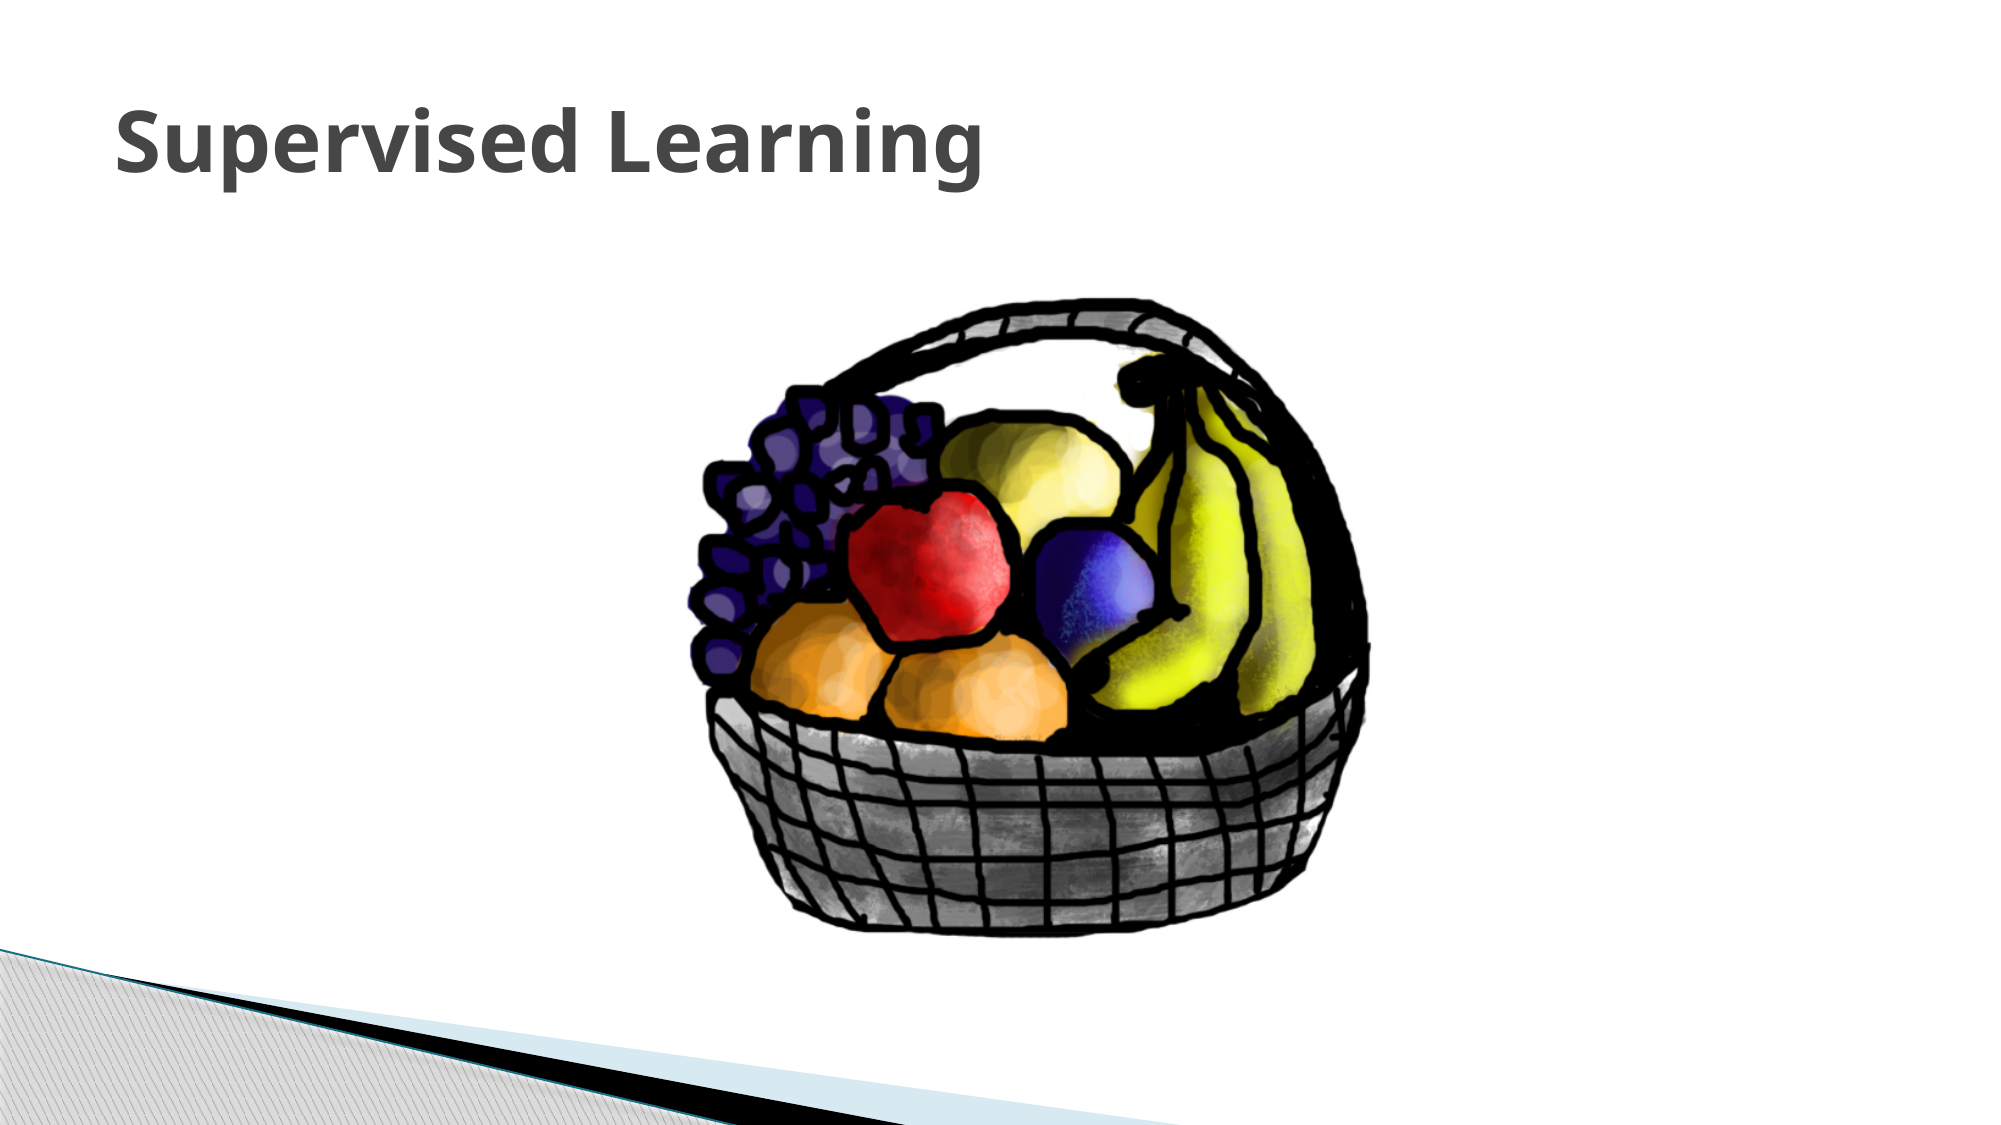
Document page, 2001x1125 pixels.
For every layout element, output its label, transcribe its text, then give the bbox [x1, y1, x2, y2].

title Supervised Learning [99, 45, 1900, 233]
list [512, 242, 1488, 986]
